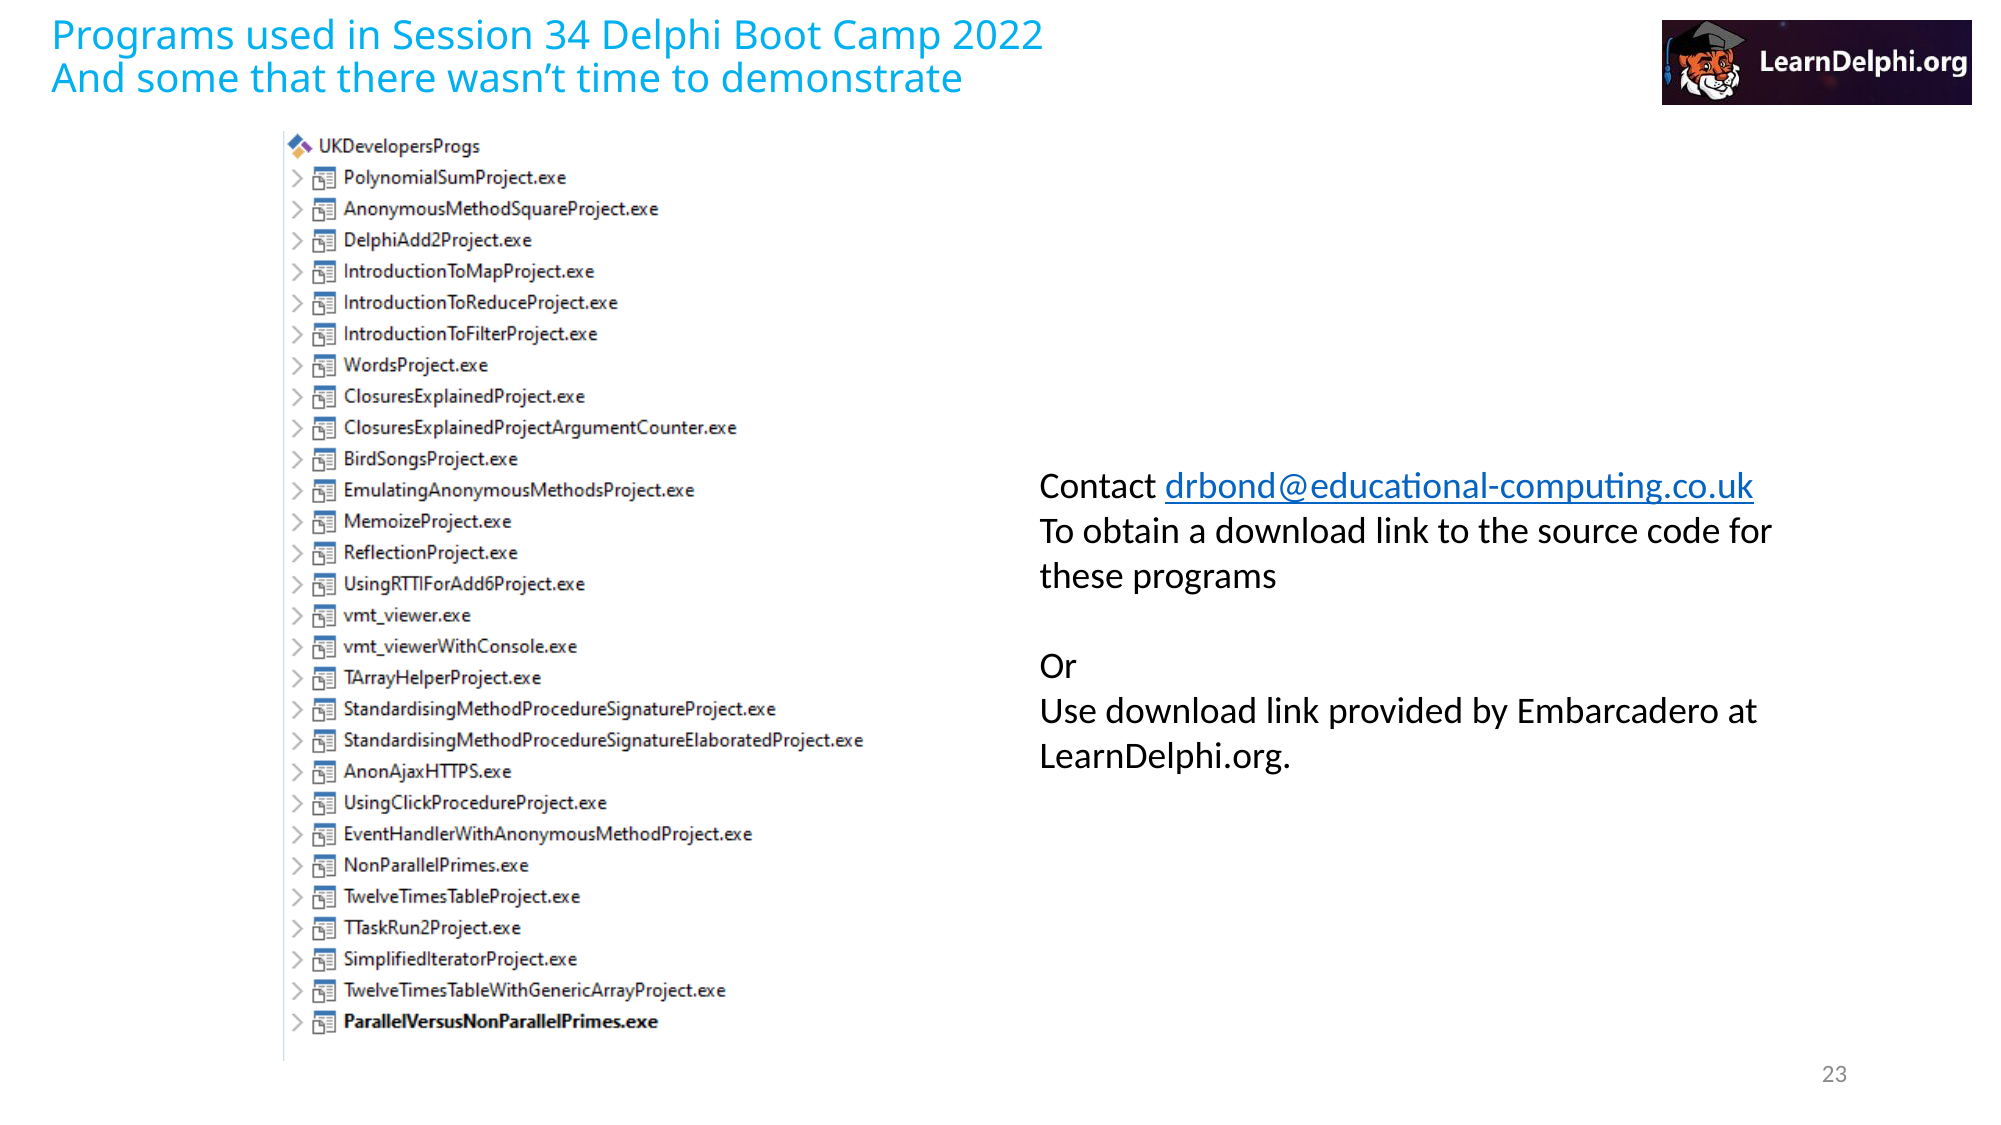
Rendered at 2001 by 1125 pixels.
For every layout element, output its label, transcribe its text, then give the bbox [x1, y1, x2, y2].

slide_number 23 [1412, 1042, 1863, 1103]
picture [1662, 20, 1972, 105]
picture [283, 131, 907, 1062]
text_box Programs used in Session 34 Delphi Boot Camp 2022 And some that there wasn’t time to demonstrate [36, 7, 1762, 110]
text_box Contact drbond@educational-computing.co.uk To obtain a download link to the source code for these programs Or Use download link provided by Embarcadero at LearnDelphi.org. [1024, 454, 1876, 784]
